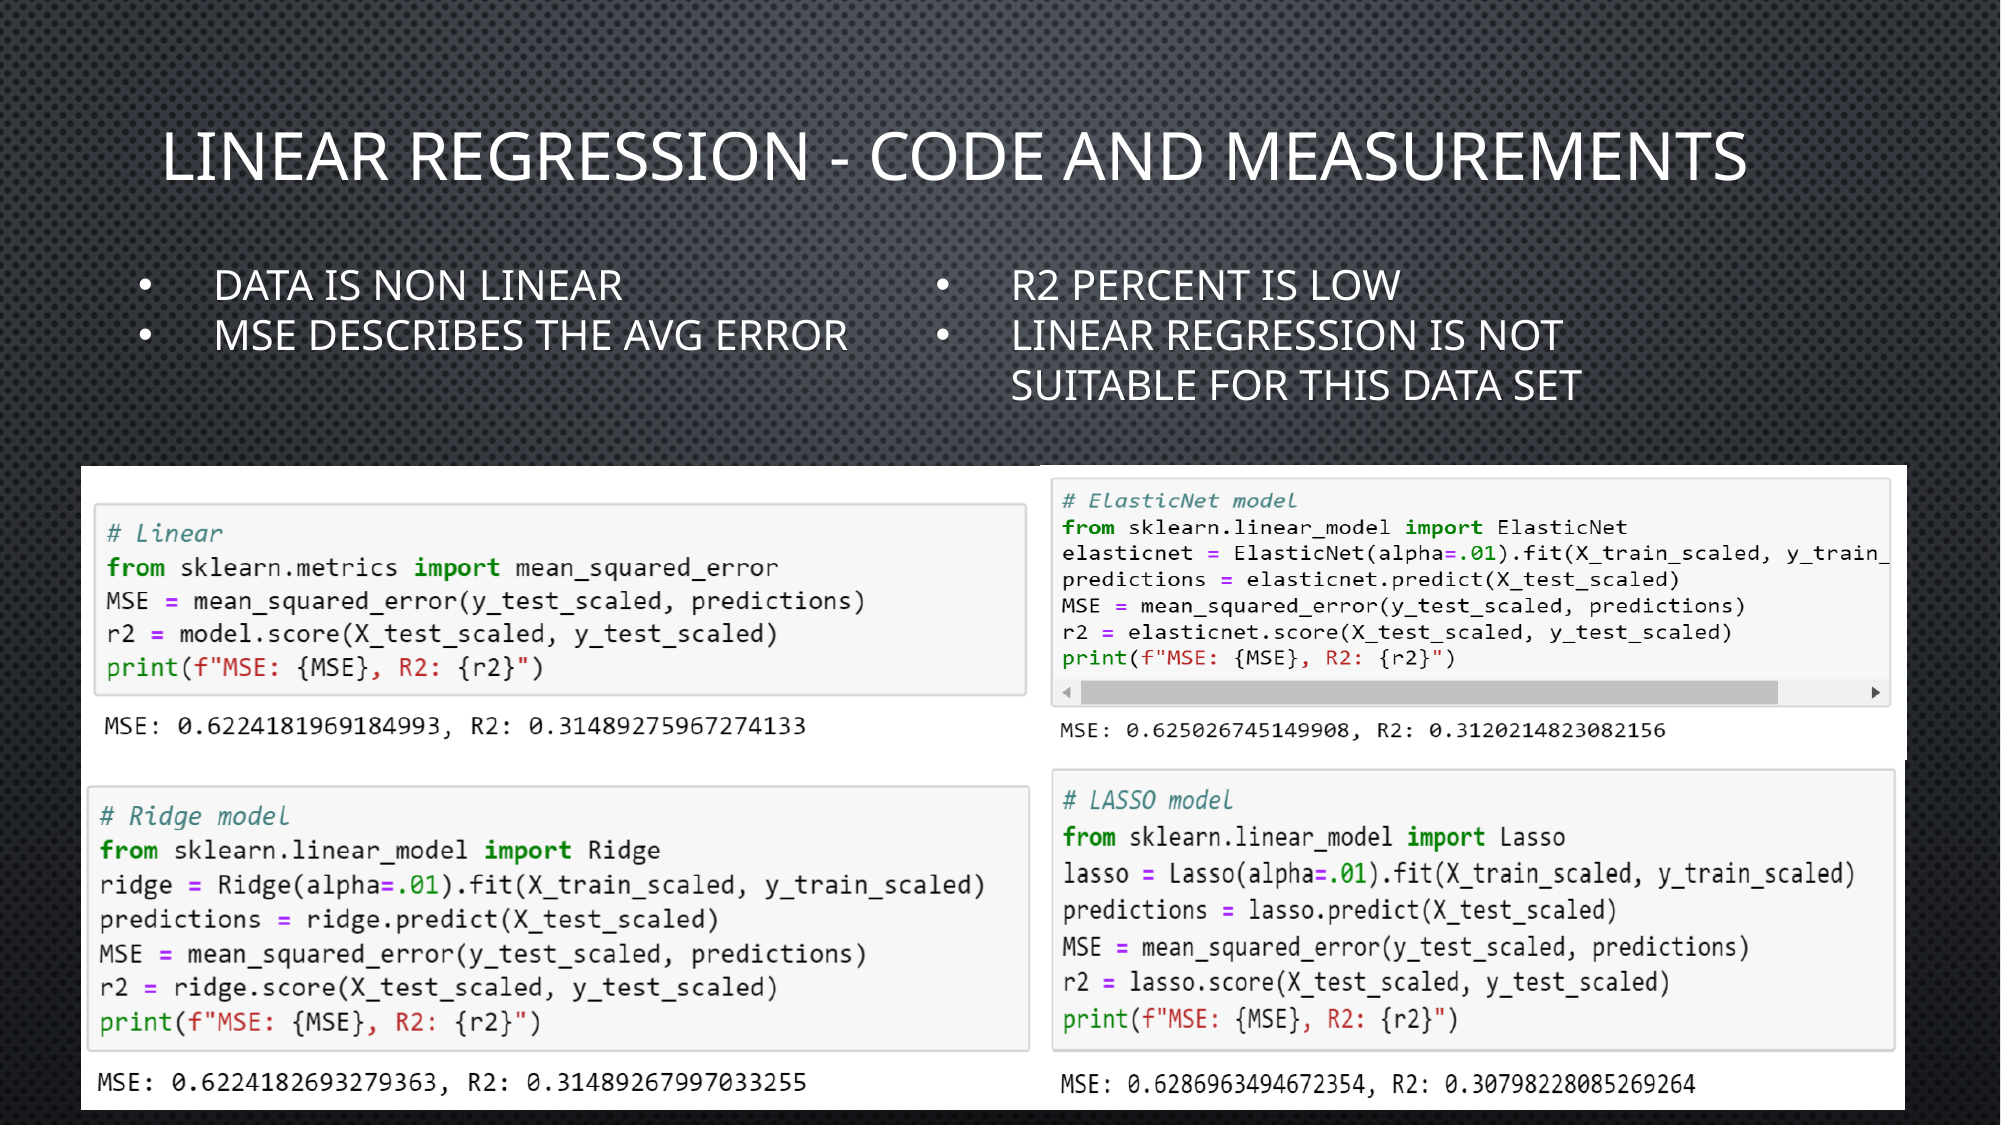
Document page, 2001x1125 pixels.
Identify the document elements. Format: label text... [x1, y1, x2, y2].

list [81, 760, 1050, 1110]
title Linear Regression - Code and measurements [145, 0, 1771, 311]
text_box Data is non linear MSE describes the avG error R2 percent is low Linear regression is not suitable for this data set [123, 247, 1749, 420]
picture [81, 465, 1907, 1110]
